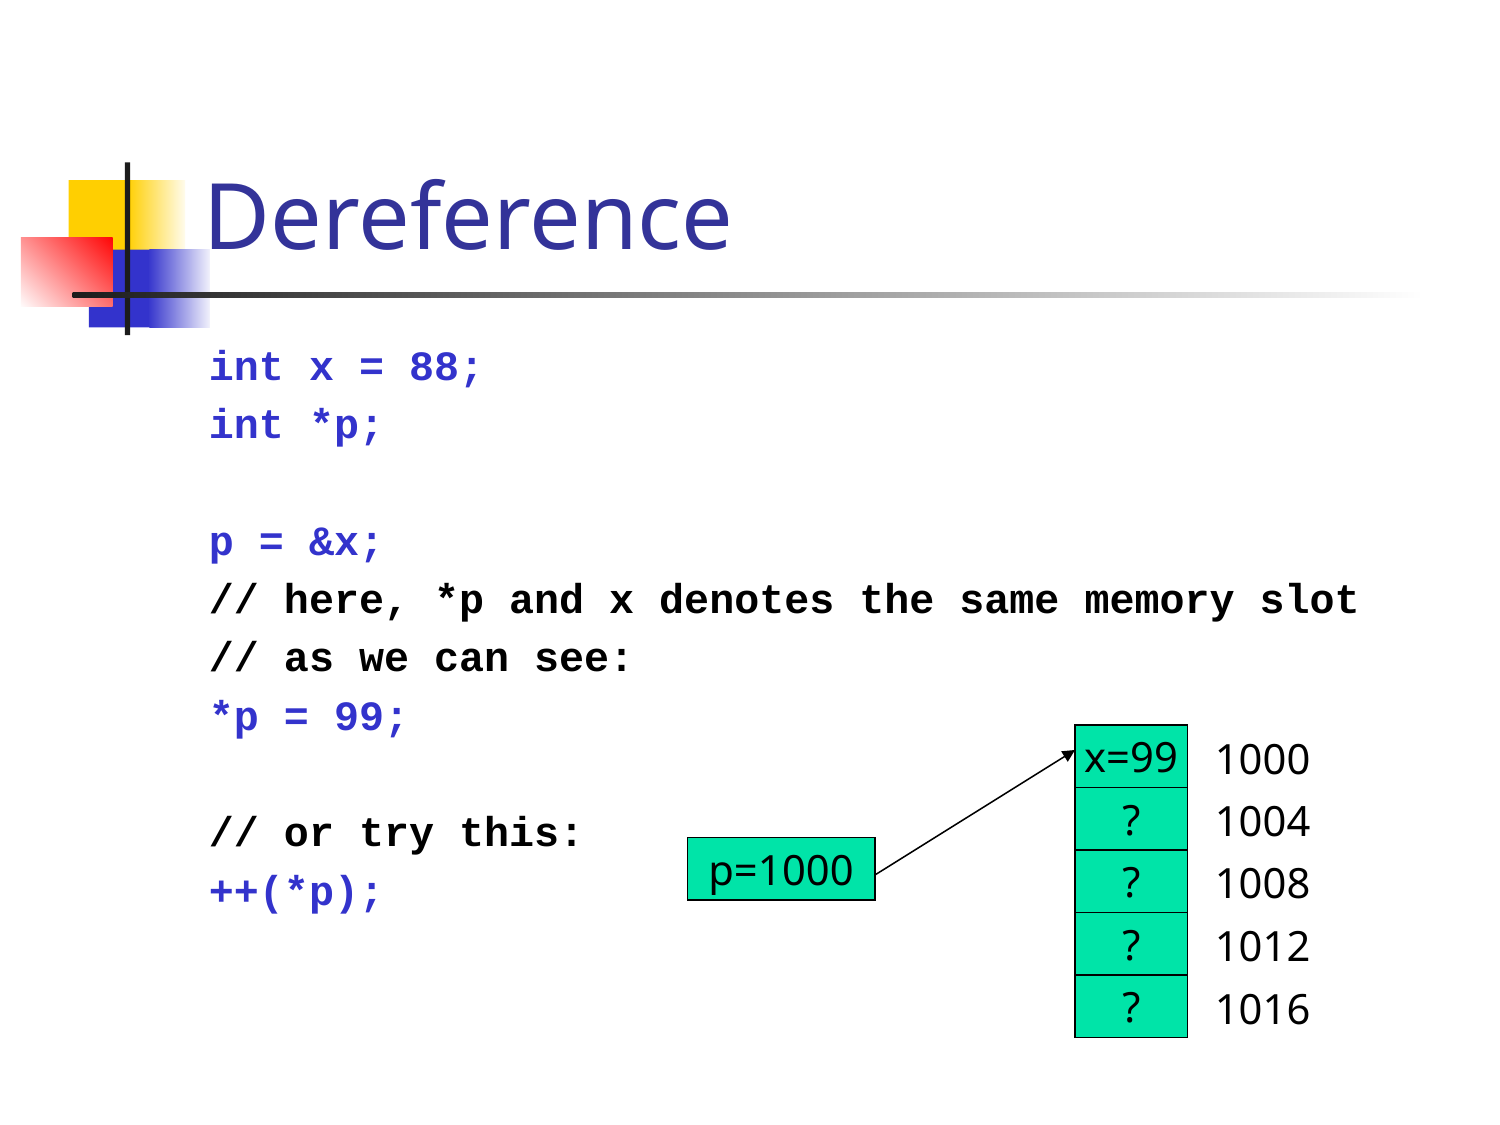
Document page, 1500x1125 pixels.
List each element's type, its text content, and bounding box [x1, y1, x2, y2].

text_box ? [1074, 913, 1188, 974]
title Dereference [188, 35, 1468, 275]
list int x = 88; int *p; p = &x; // here, *p and x denotes the same memory slot // as we can see: *p = 99; // or try this: ++(*p); [193, 331, 1469, 1006]
text_box 1016 [1199, 975, 1413, 1040]
text_box 1000 [1199, 725, 1413, 787]
text_box 1012 [1199, 912, 1413, 975]
text_box ? [1074, 787, 1188, 849]
text_box x=99 [1074, 724, 1188, 787]
text_box p=1000 [687, 837, 875, 900]
text_box 1004 [1199, 787, 1413, 849]
text_box [874, 750, 1075, 876]
text_box 1008 [1199, 849, 1413, 912]
text_box ? [1074, 849, 1188, 913]
text_box ? [1074, 974, 1188, 1038]
